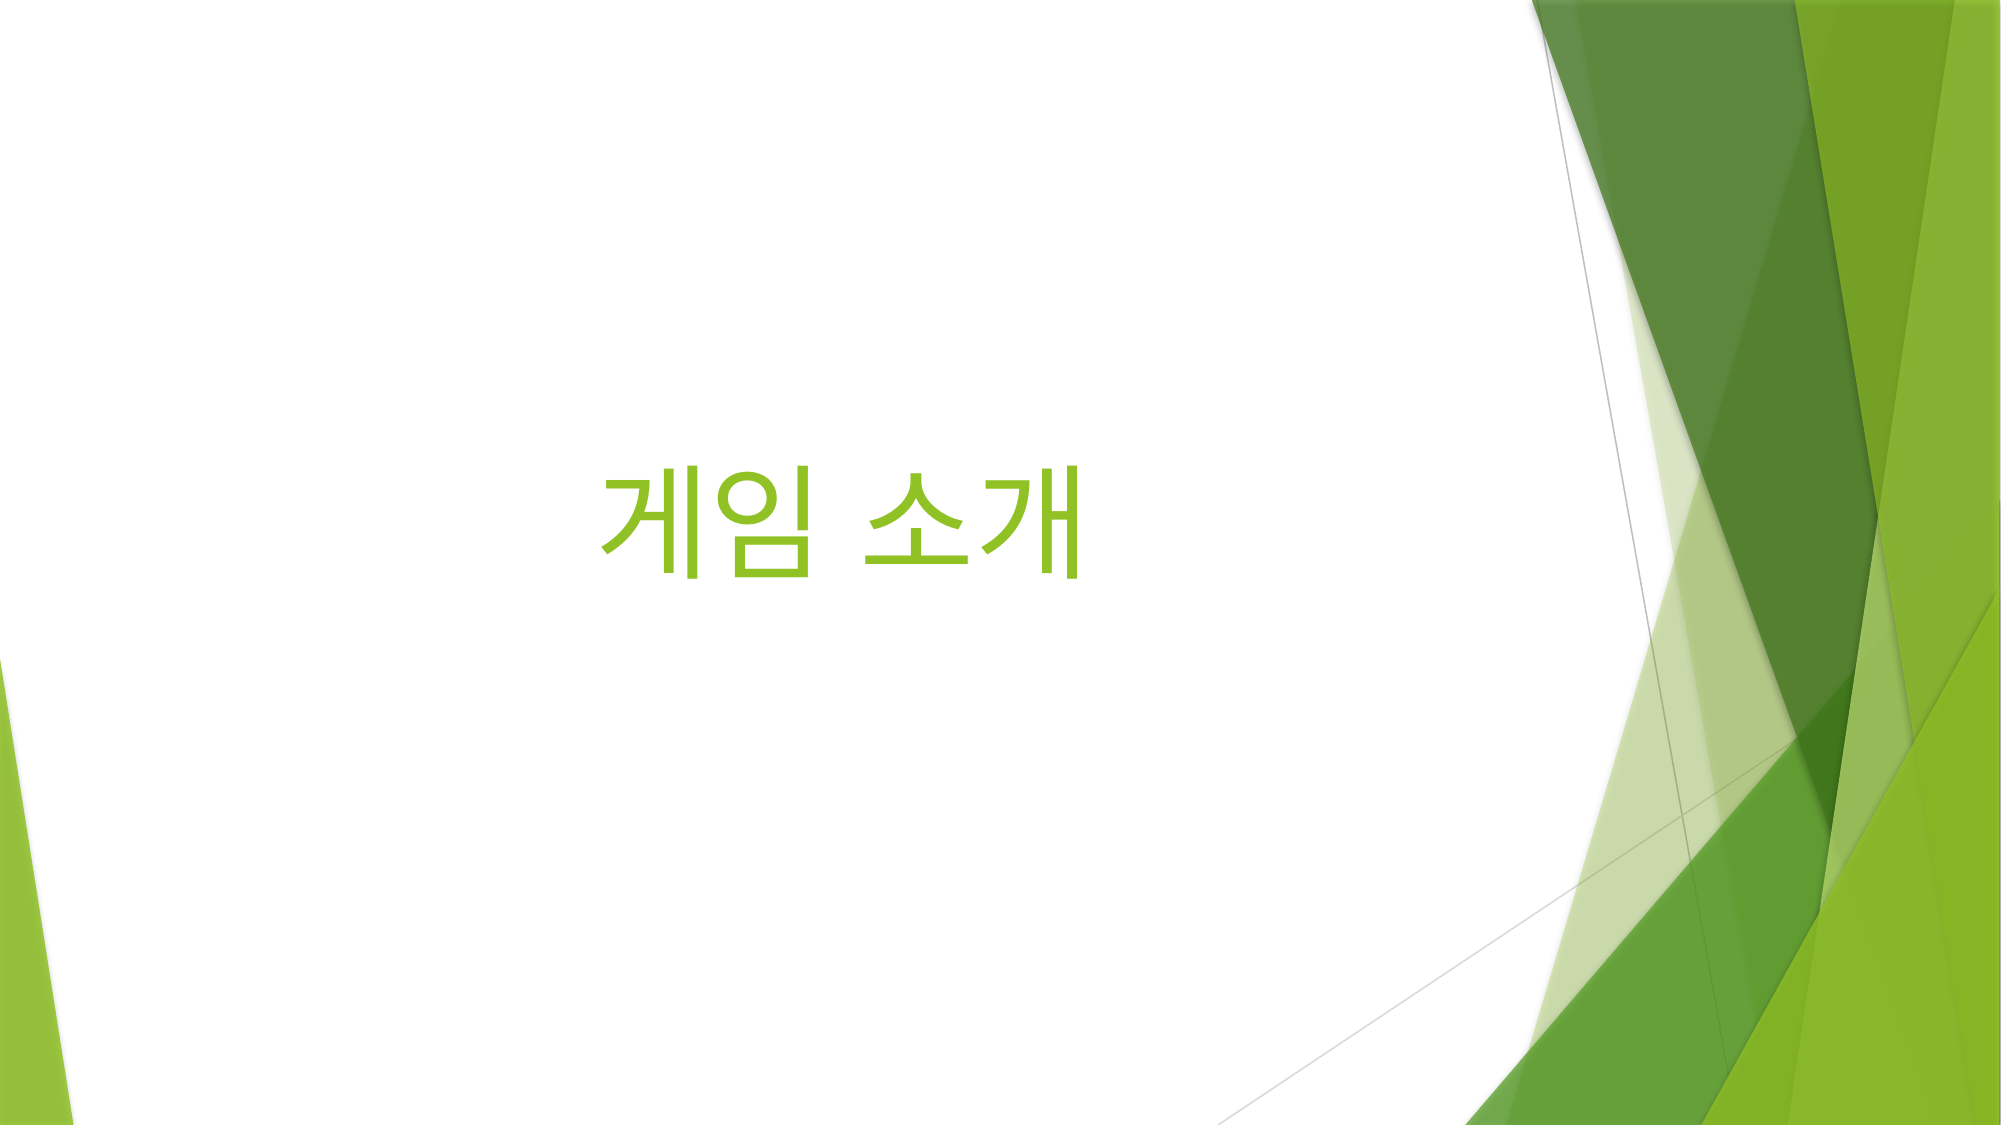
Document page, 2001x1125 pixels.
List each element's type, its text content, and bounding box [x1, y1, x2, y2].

title 게임 소개 [580, 436, 1282, 653]
